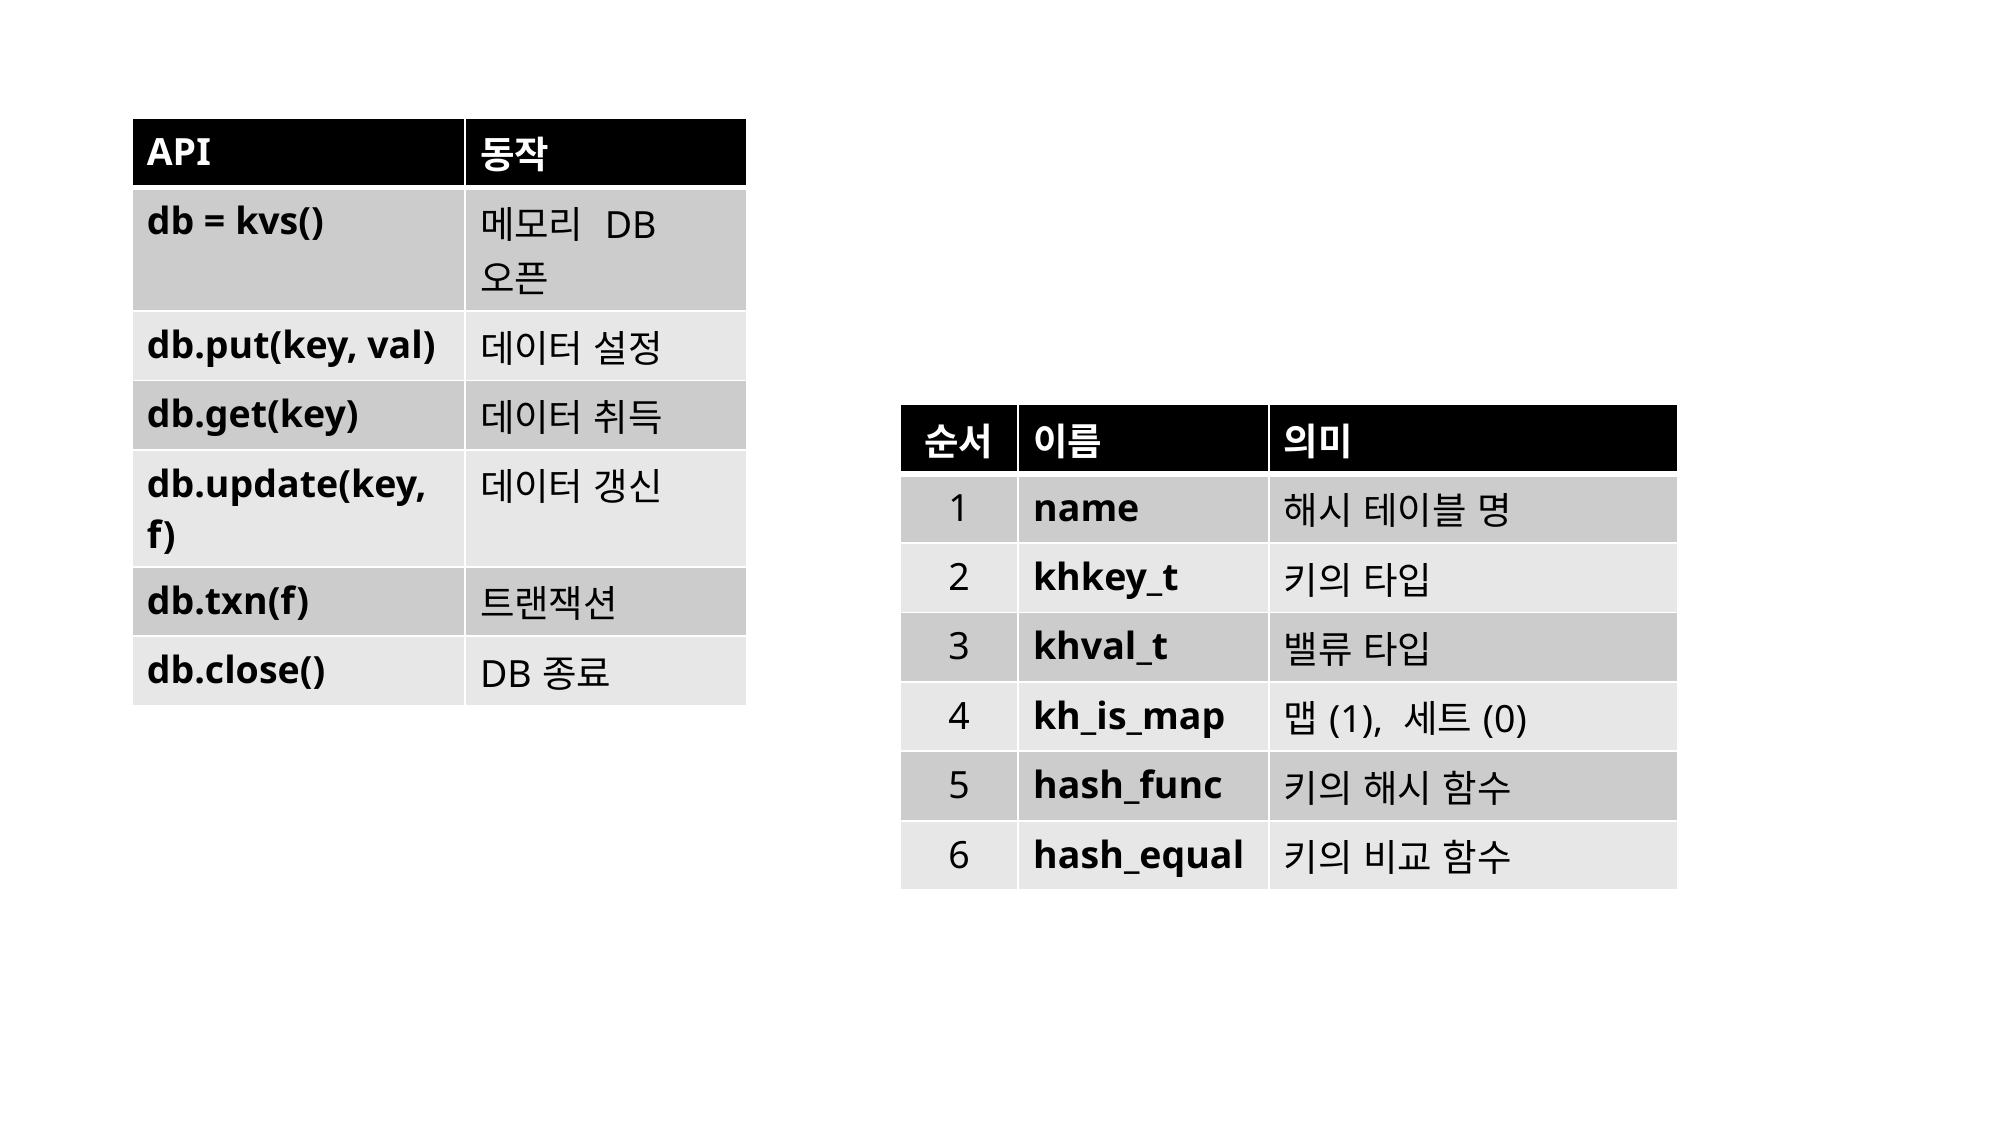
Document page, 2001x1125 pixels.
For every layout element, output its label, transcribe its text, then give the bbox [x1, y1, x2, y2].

table_cell 6 [901, 822, 1017, 889]
table_cell db.close() [133, 637, 464, 705]
table_cell hash_func [1019, 752, 1268, 820]
table_cell 밸류 타입 [1270, 613, 1677, 681]
table_cell db.txn(f) [133, 568, 464, 635]
table_cell 데이터 취득 [466, 381, 746, 449]
table_header 동작 [466, 119, 746, 185]
table_cell db.update(key, f) [133, 451, 464, 566]
table_cell hash_equal [1019, 822, 1268, 889]
table_header 의미 [1270, 405, 1677, 471]
table_cell 2 [901, 544, 1017, 612]
table_cell 3 [901, 613, 1017, 681]
table_cell khkey_t [1019, 544, 1268, 612]
table_cell 트랜잭션 [466, 568, 746, 635]
table_cell 데이터 갱신 [466, 451, 746, 566]
table_cell name [1019, 477, 1268, 542]
table_cell db.get(key) [133, 381, 464, 449]
table_cell khval_t [1019, 613, 1268, 681]
table_cell 1 [901, 477, 1017, 542]
table_cell 5 [901, 752, 1017, 820]
table_cell 데이터 설정 [466, 312, 746, 380]
table_cell db = kvs() [133, 190, 464, 310]
table_header 이름 [1019, 405, 1268, 471]
table_cell 맵(1), 세트(0) [1270, 683, 1677, 750]
table_cell 해시 테이블 명 [1270, 477, 1677, 542]
table_cell 메모리 DB오픈 [466, 190, 746, 310]
table_cell kh_is_map [1019, 683, 1268, 750]
table_cell 키의 타입 [1270, 544, 1677, 612]
table_cell db.put(key, val) [133, 312, 464, 380]
table_header API [133, 119, 464, 185]
table_cell DB종료 [466, 637, 746, 705]
table_cell 키의 해시 함수 [1270, 752, 1677, 820]
table_cell 4 [901, 683, 1017, 750]
table_cell 키의 비교 함수 [1270, 822, 1677, 889]
table_header 순서 [901, 405, 1017, 471]
